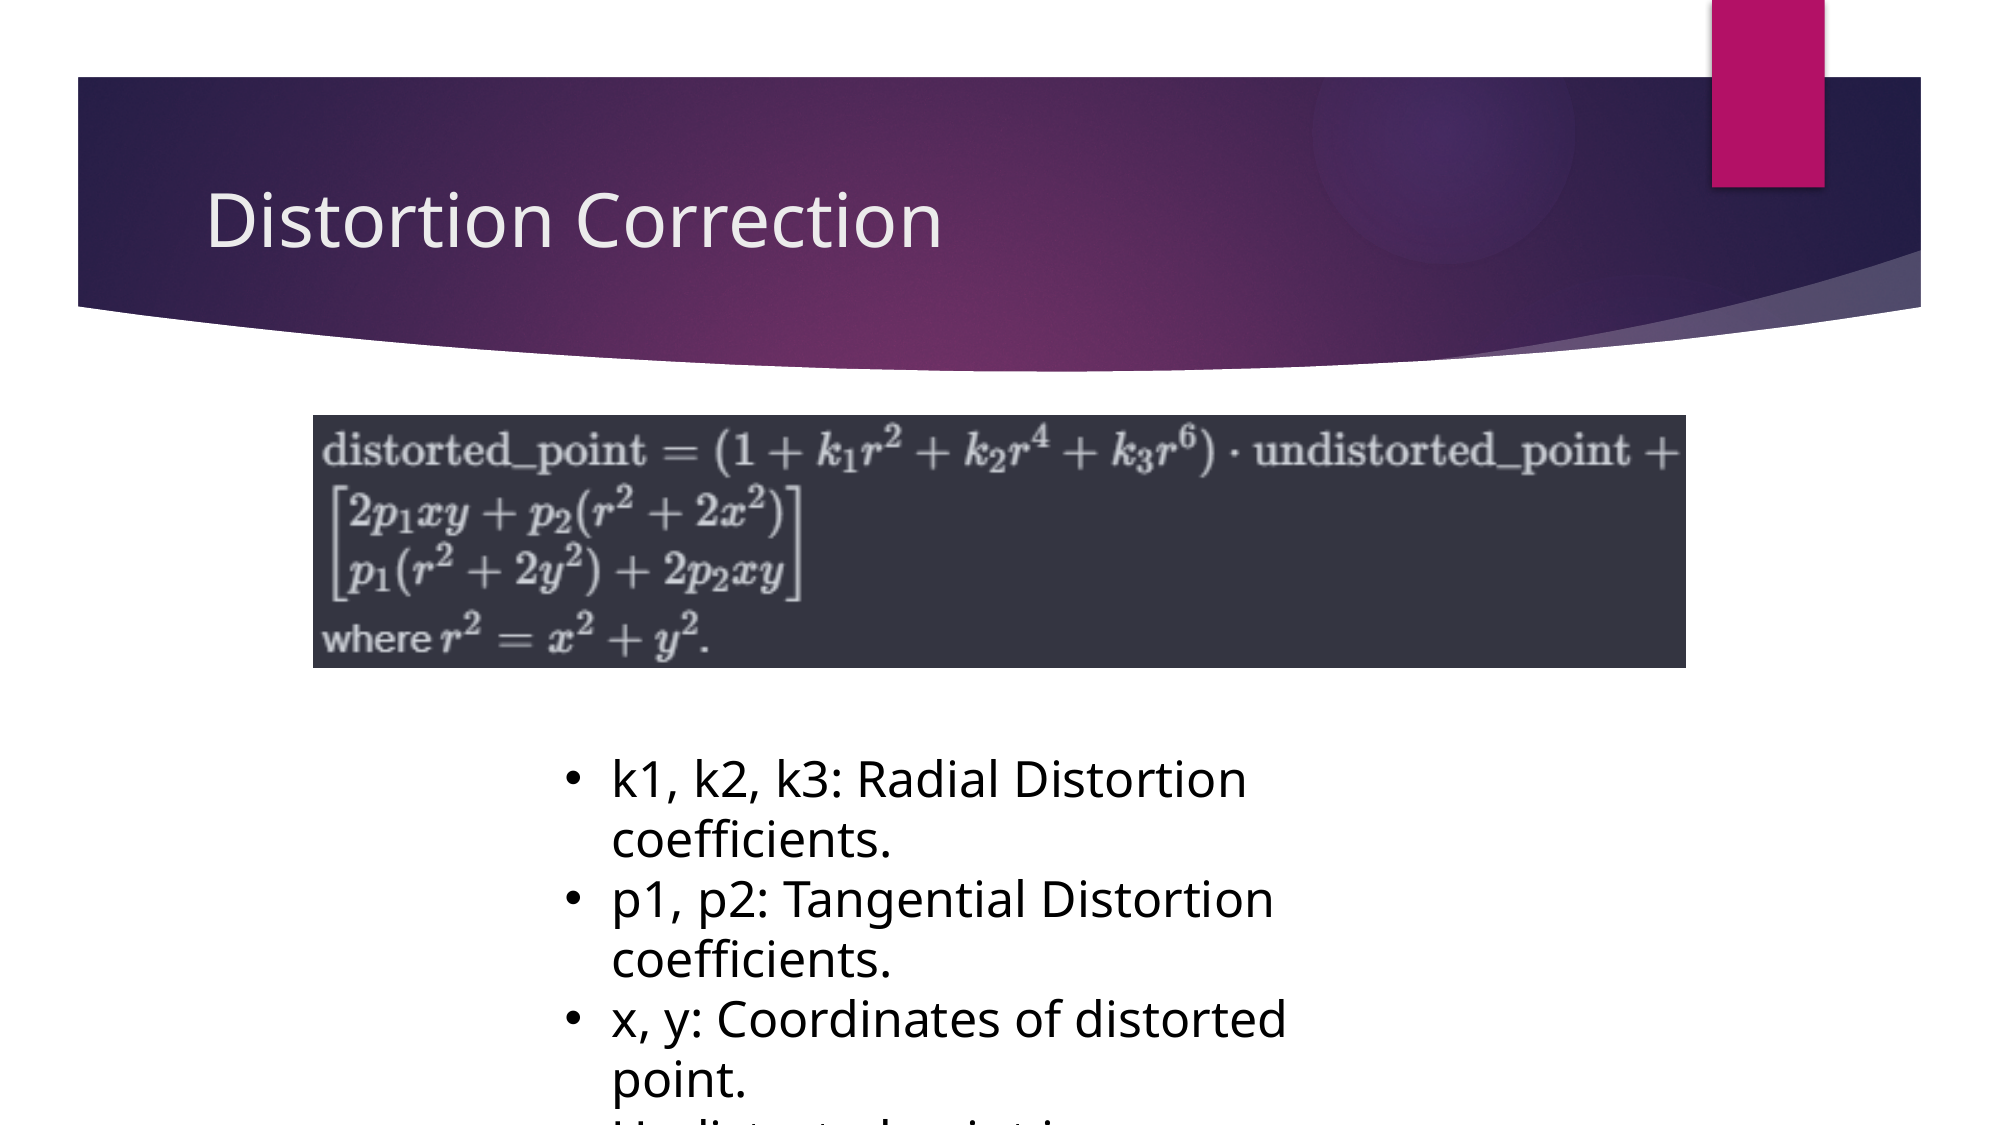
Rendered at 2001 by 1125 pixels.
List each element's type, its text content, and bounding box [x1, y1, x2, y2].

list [313, 415, 1686, 668]
text_box k1, k2, k3: Radial Distortion coefficients. p1, p2: Tangential Distortion coefficients. x, y: Coordinates of distorted point. Undistorted point is reverse calculated. [549, 739, 1450, 1125]
title Distortion Correction [189, 159, 1627, 276]
